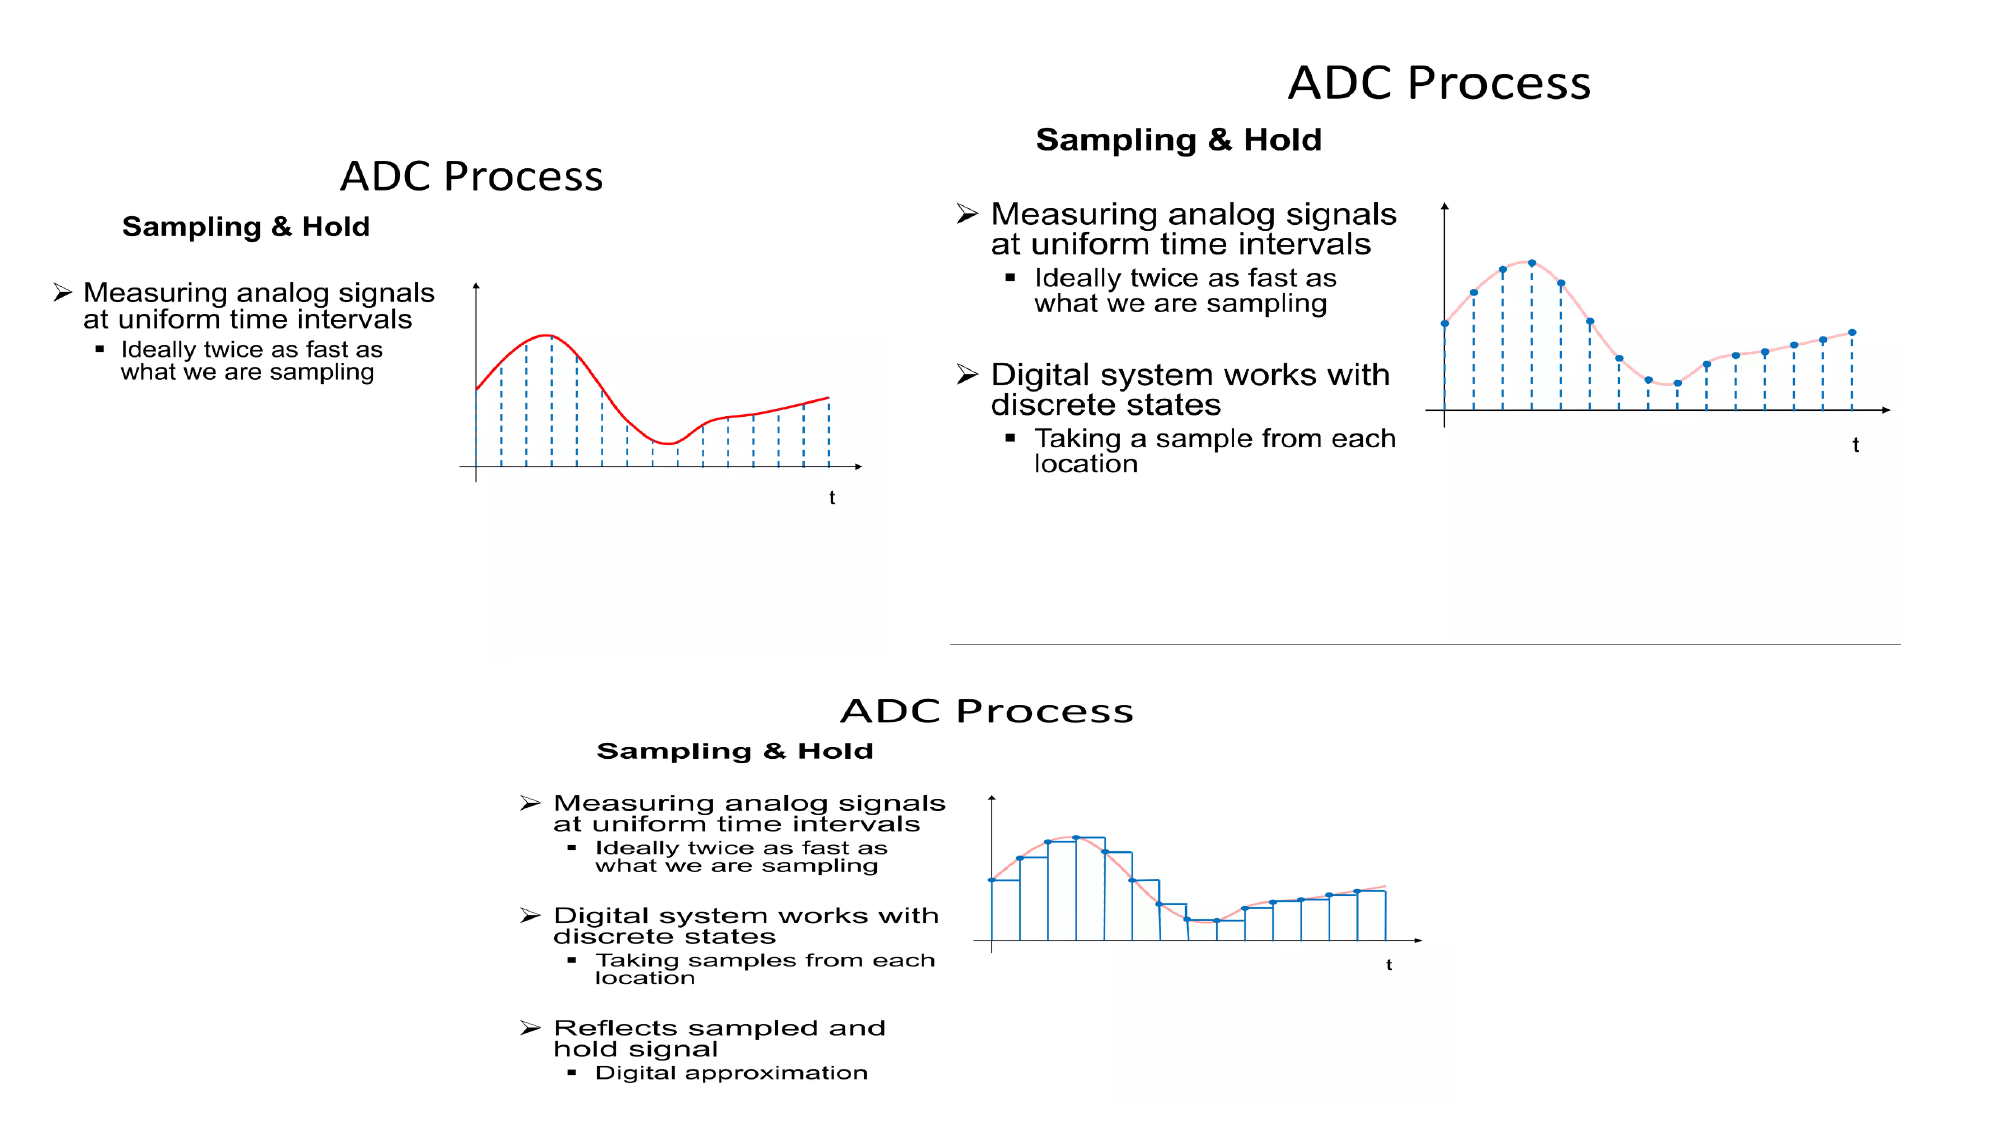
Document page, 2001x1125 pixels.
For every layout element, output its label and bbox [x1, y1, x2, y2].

picture [949, 12, 1901, 645]
picture [512, 657, 1454, 1105]
list [49, 112, 888, 662]
